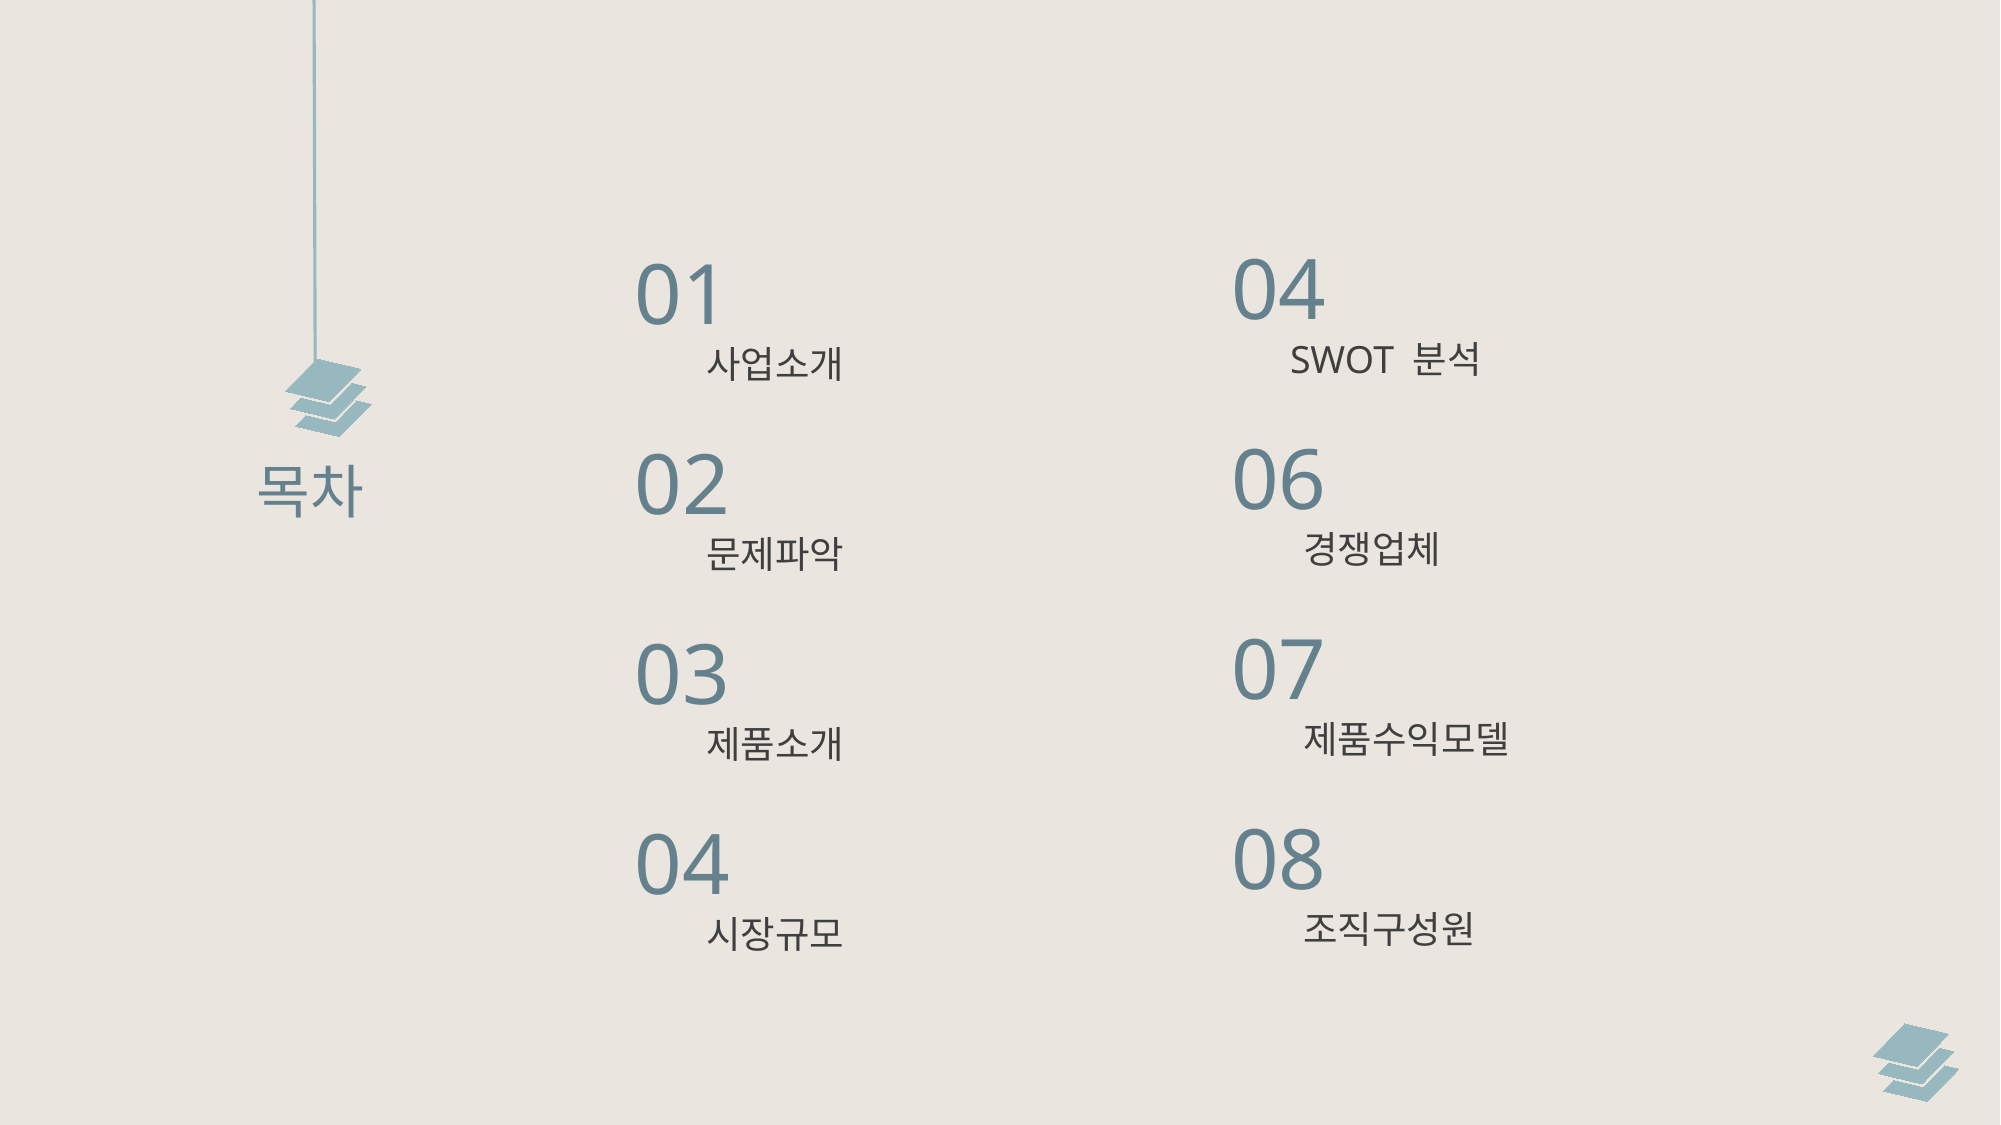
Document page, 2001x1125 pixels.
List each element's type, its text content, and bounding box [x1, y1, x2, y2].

text_box 목차 [241, 447, 389, 533]
text_box 01 사업소개 02 문제파악 03 제품소개 04 시장규모 [619, 233, 1199, 964]
text_box 04 SWOT 분석 06 경쟁업체 07 제품수익모델 08 조직구성원 [1216, 228, 1820, 959]
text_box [1876, 1022, 1956, 1104]
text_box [288, 357, 368, 439]
